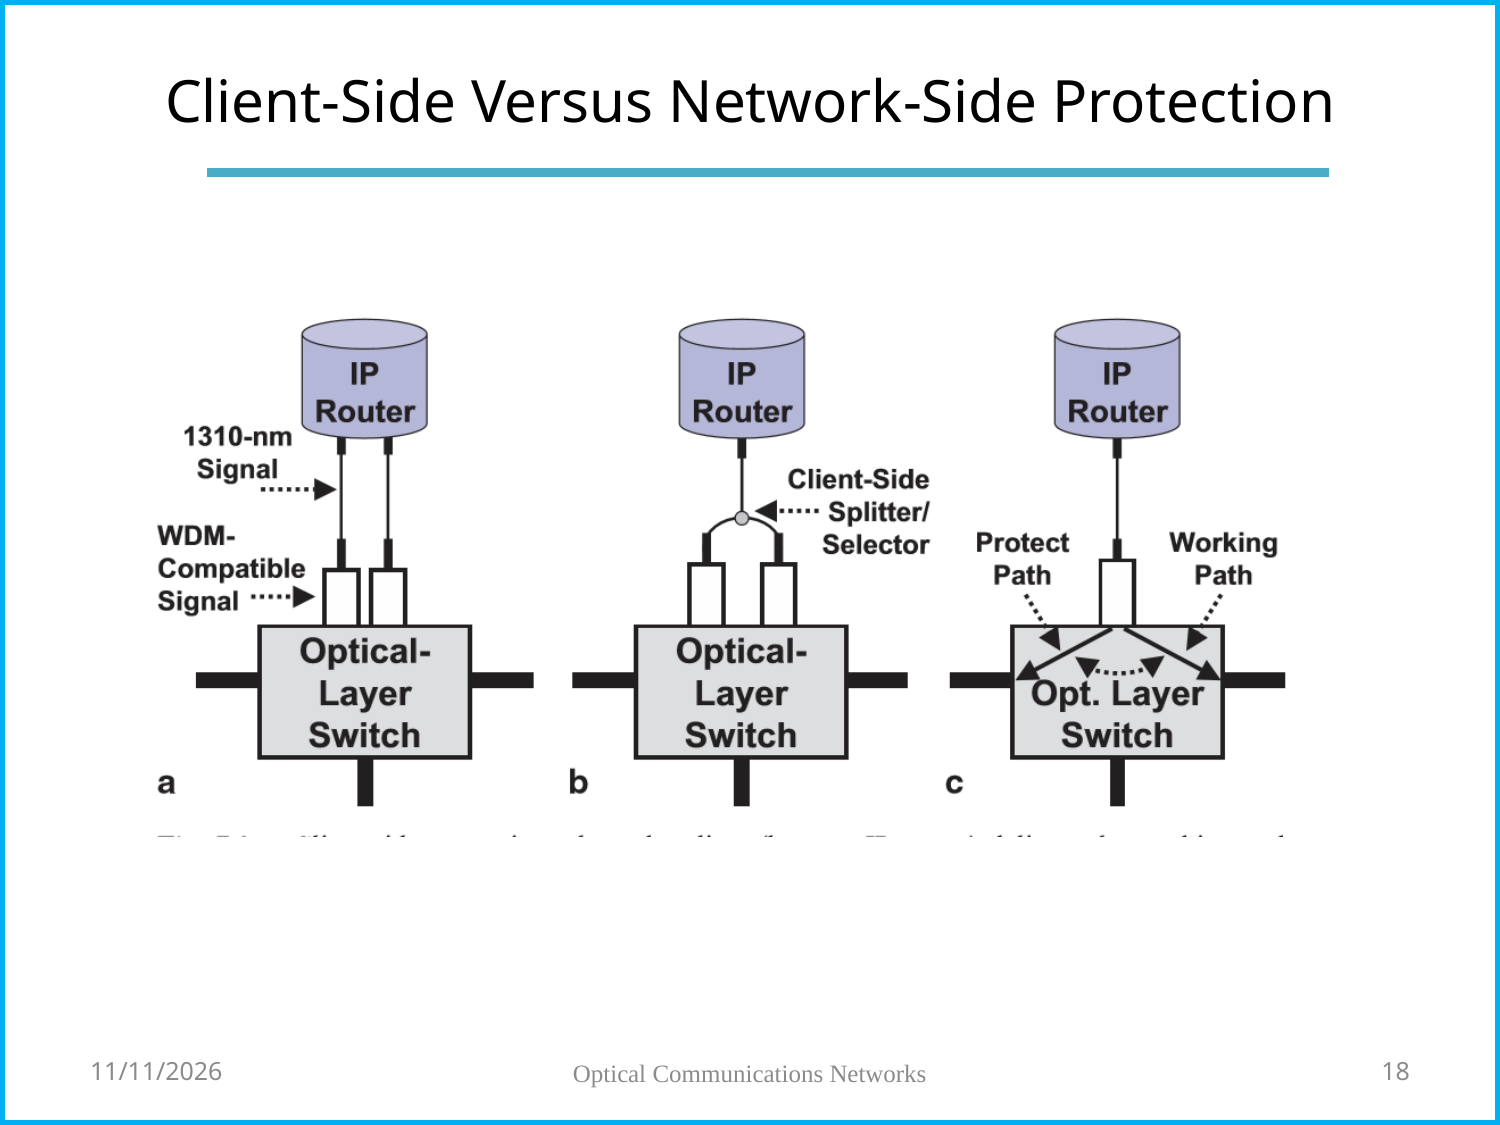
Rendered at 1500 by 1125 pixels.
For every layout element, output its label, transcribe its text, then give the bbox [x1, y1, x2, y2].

title Client-Side Versus Network-Side Protection [75, 45, 1425, 154]
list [88, 302, 1375, 837]
slide_number 18 [1074, 1042, 1425, 1103]
footer Optical Communications Networks [512, 1042, 988, 1103]
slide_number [75, 1042, 425, 1103]
